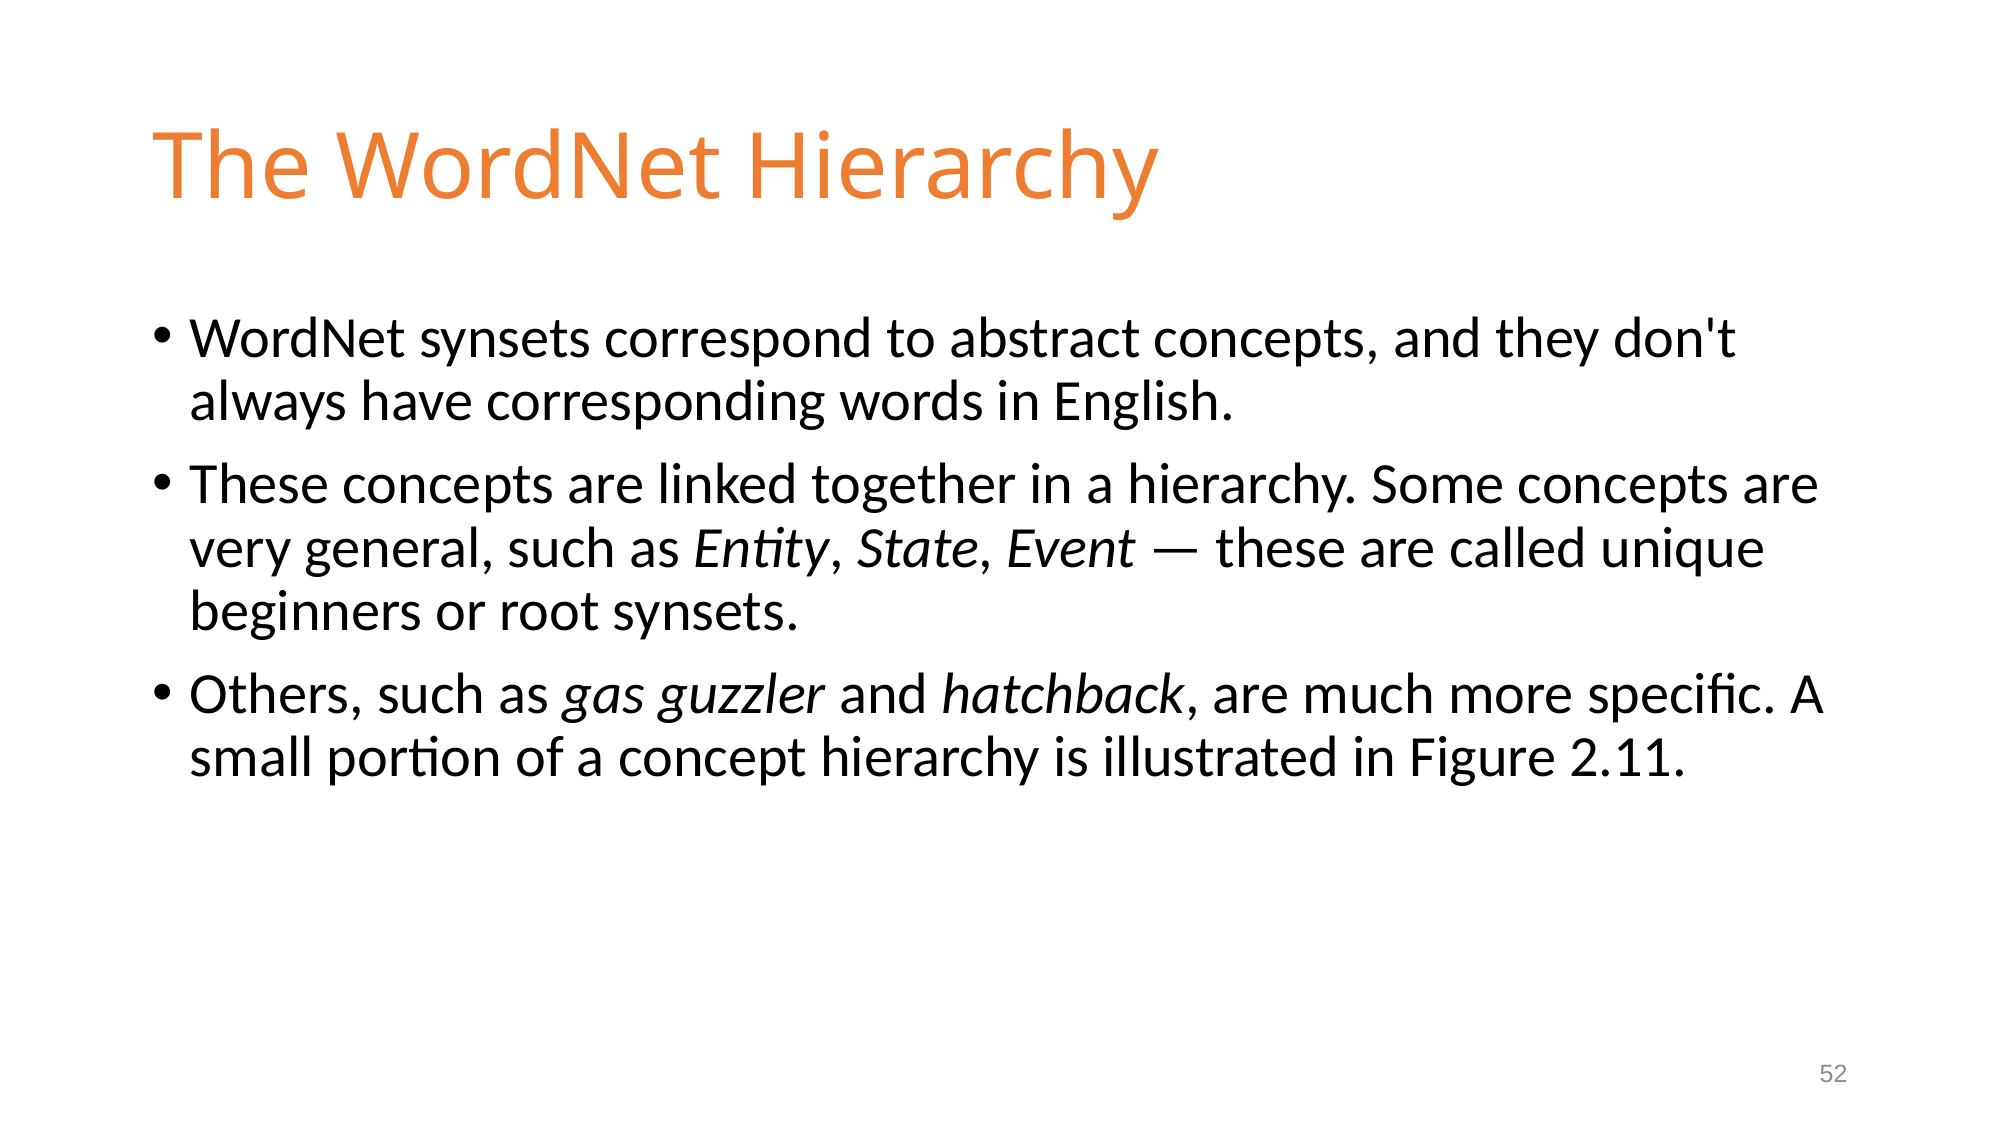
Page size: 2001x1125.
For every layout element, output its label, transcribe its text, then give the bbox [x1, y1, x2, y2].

list WordNet synsets correspond to abstract concepts, and they don't always have corresponding words in English. These concepts are linked together in a hierarchy. Some concepts are very general, such as Entity, State, Event — these are called unique beginners or root synsets. Others, such as gas guzzler and hatchback, are much more specific. A small portion of a concept hierarchy is illustrated in Figure 2.11. [137, 299, 1863, 1014]
slide_number 52 [1412, 1042, 1863, 1103]
title The WordNet Hierarchy [137, 59, 1863, 278]
